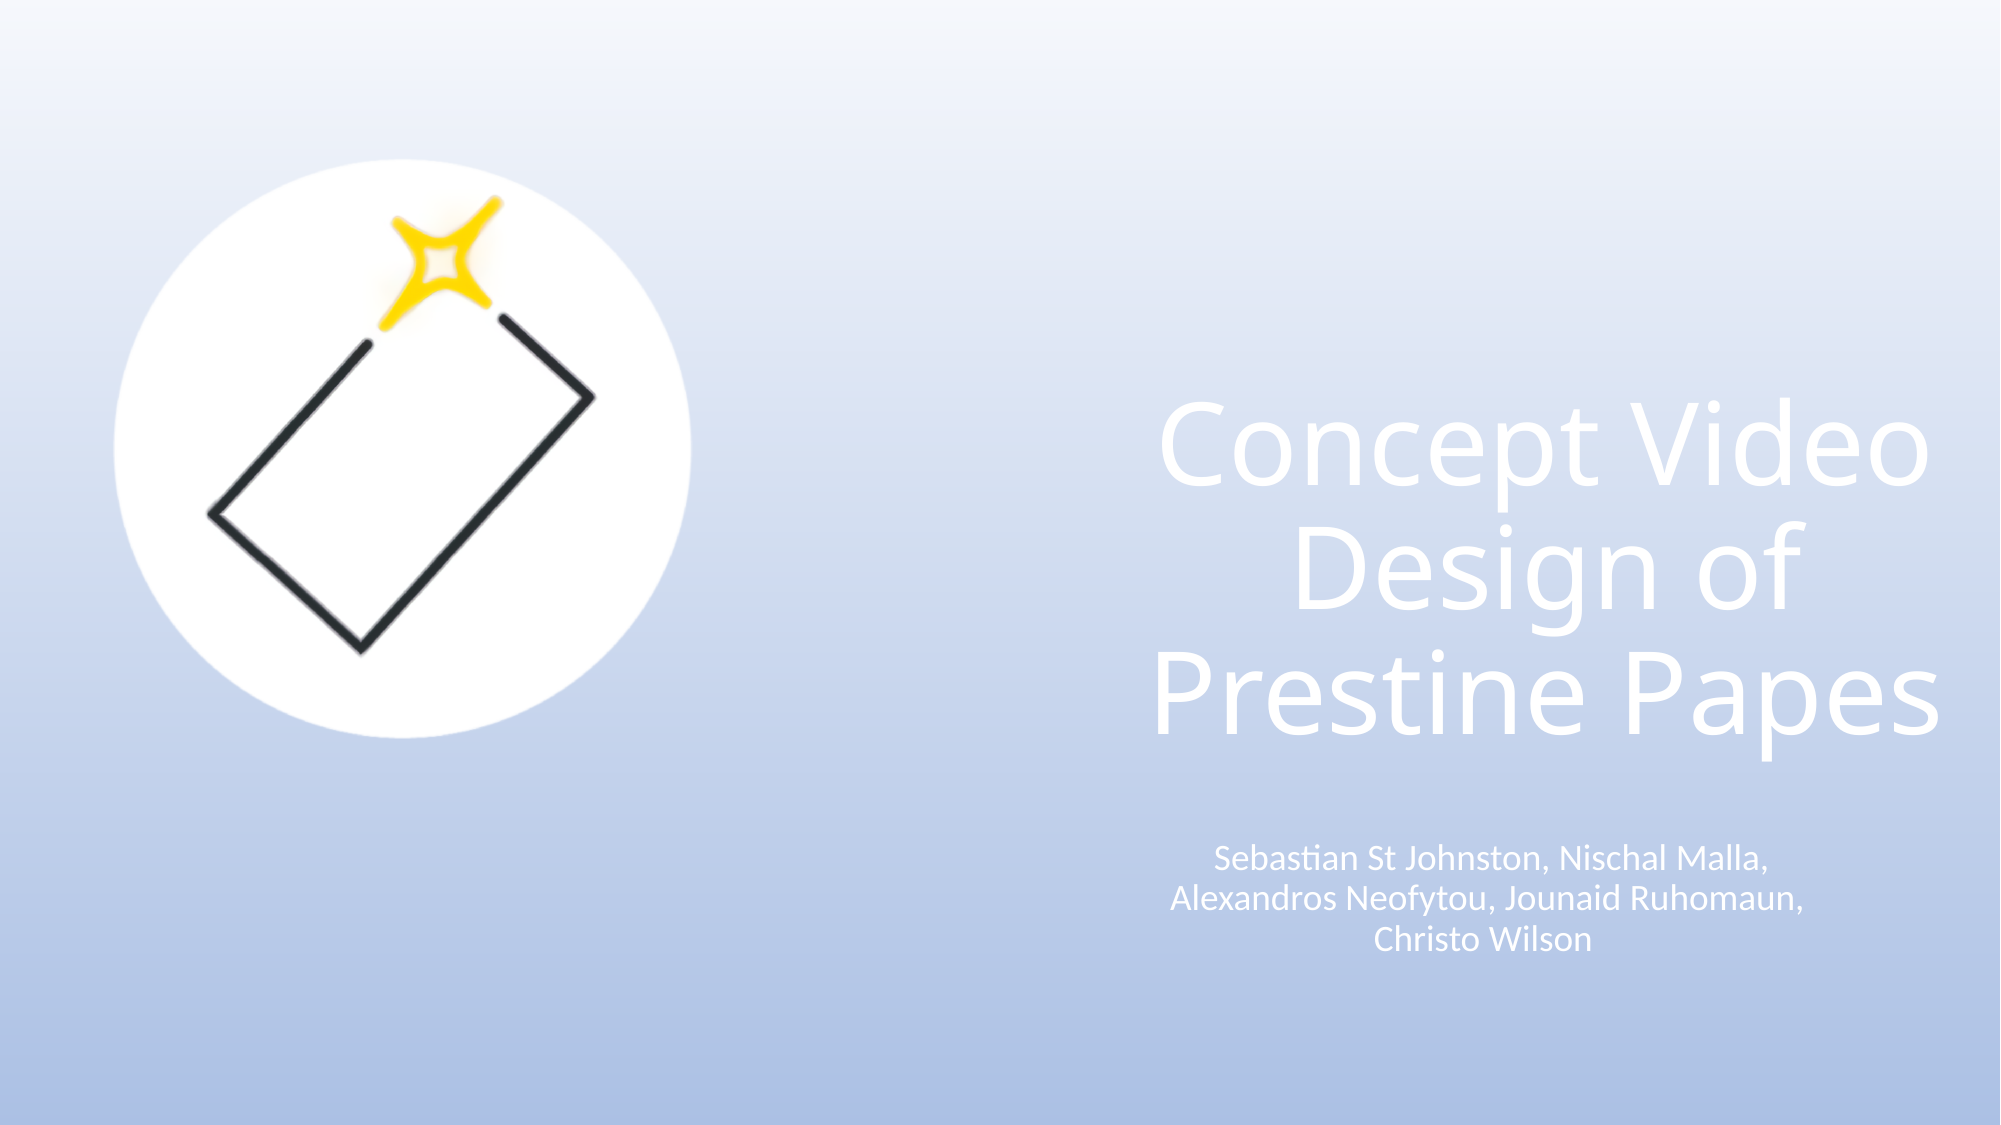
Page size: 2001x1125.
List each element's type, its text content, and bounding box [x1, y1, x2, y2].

picture [68, 124, 733, 776]
subtitle Sebastian St Johnston, Nischal Malla, Alexandros Neofytou, Jounaid Ruhomaun, Christo Wilson [1106, 779, 1869, 968]
title Concept Video Design of Prestine Papes [1106, 292, 1985, 767]
